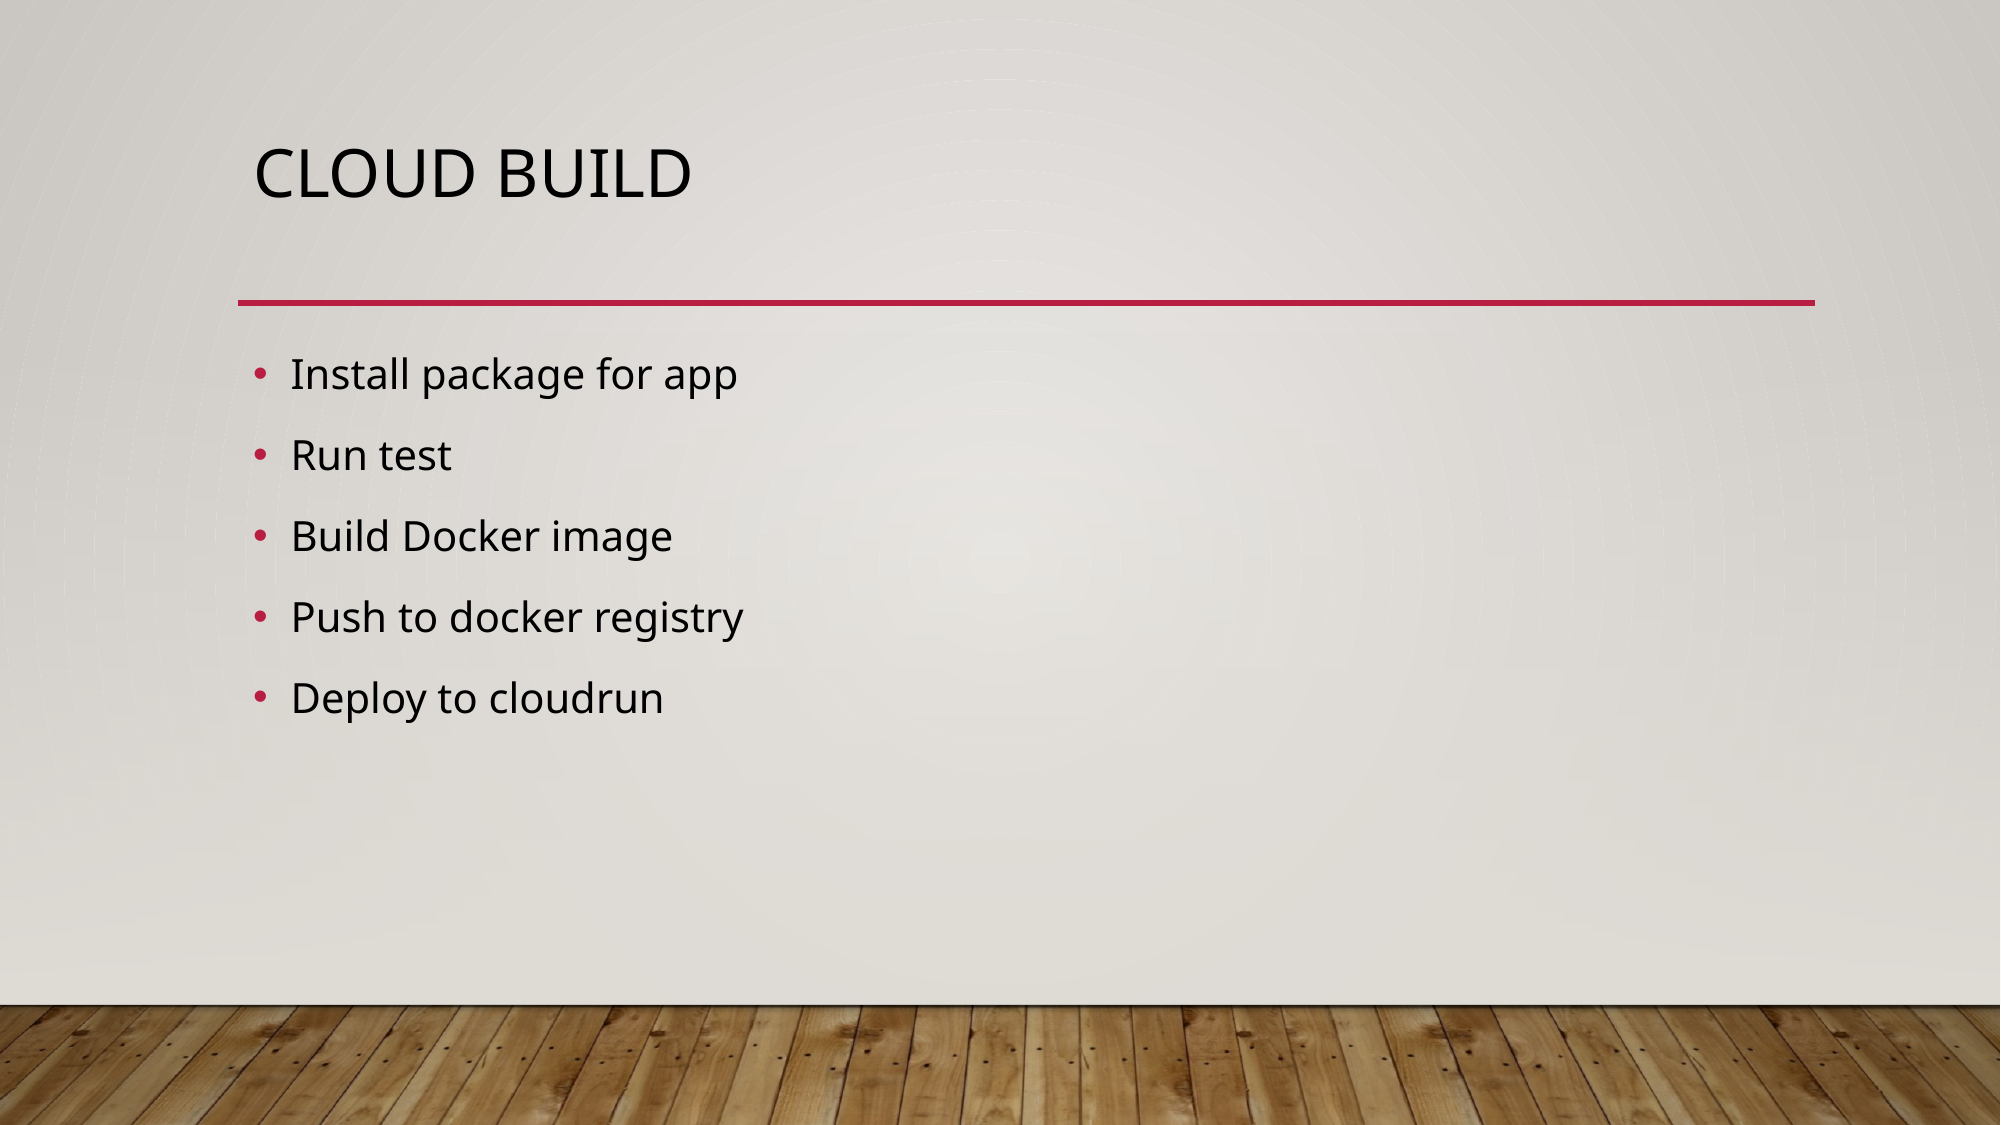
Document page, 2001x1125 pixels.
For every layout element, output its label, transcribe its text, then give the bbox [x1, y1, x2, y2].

title Cloud build [238, 131, 1814, 305]
list Install package for app Run test Build Docker image Push to docker registry Deploy to cloudrun [238, 330, 1814, 897]
picture [0, 1005, 2000, 1125]
